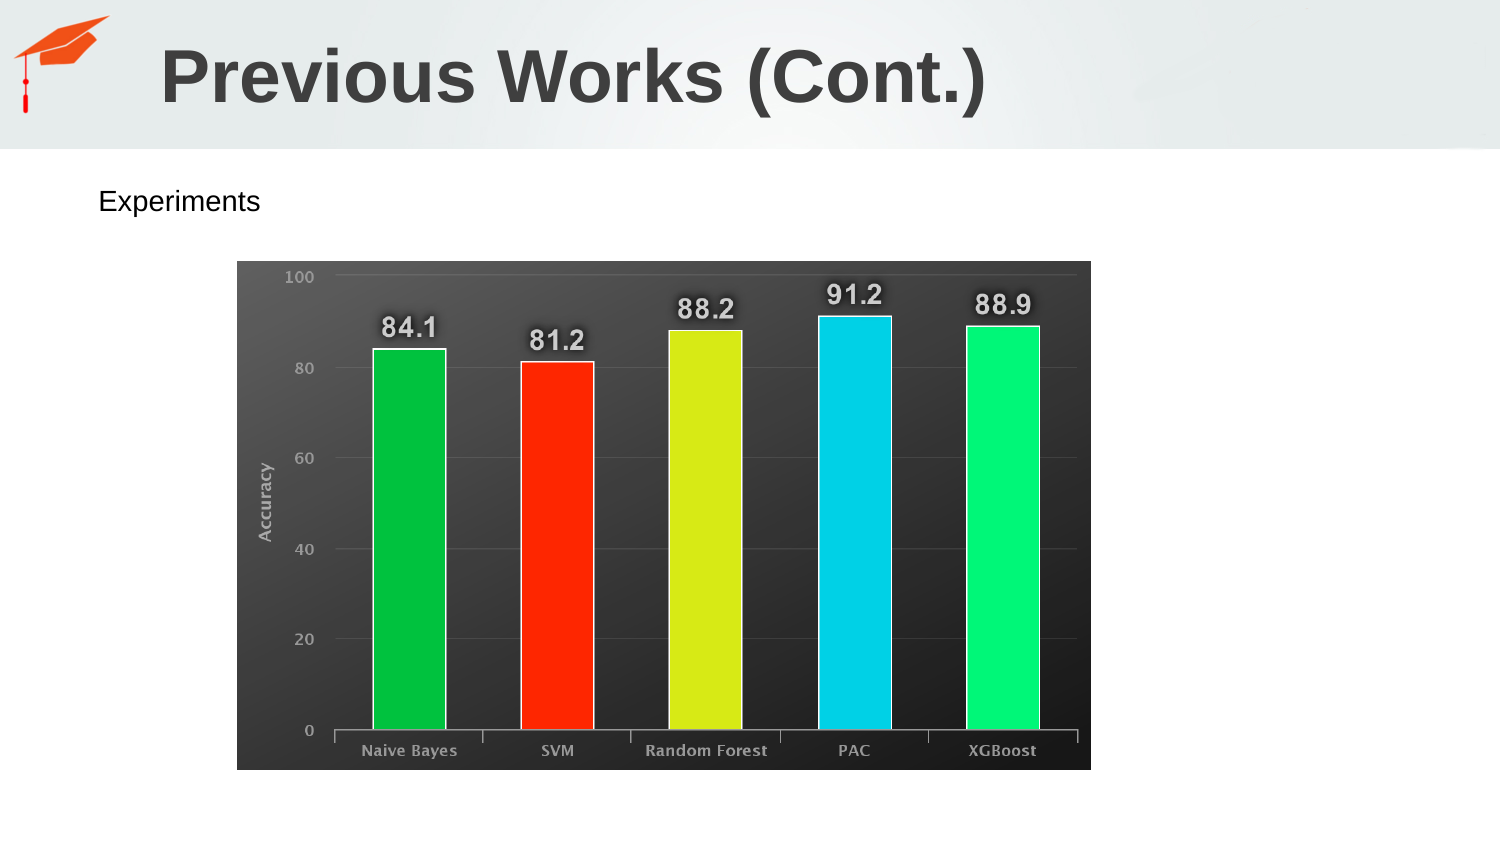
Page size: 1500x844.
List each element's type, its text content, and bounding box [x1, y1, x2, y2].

title Previous Works (Cont.) [145, 0, 1500, 146]
picture [0, 0, 1500, 844]
text_box Experiments [83, 163, 287, 237]
